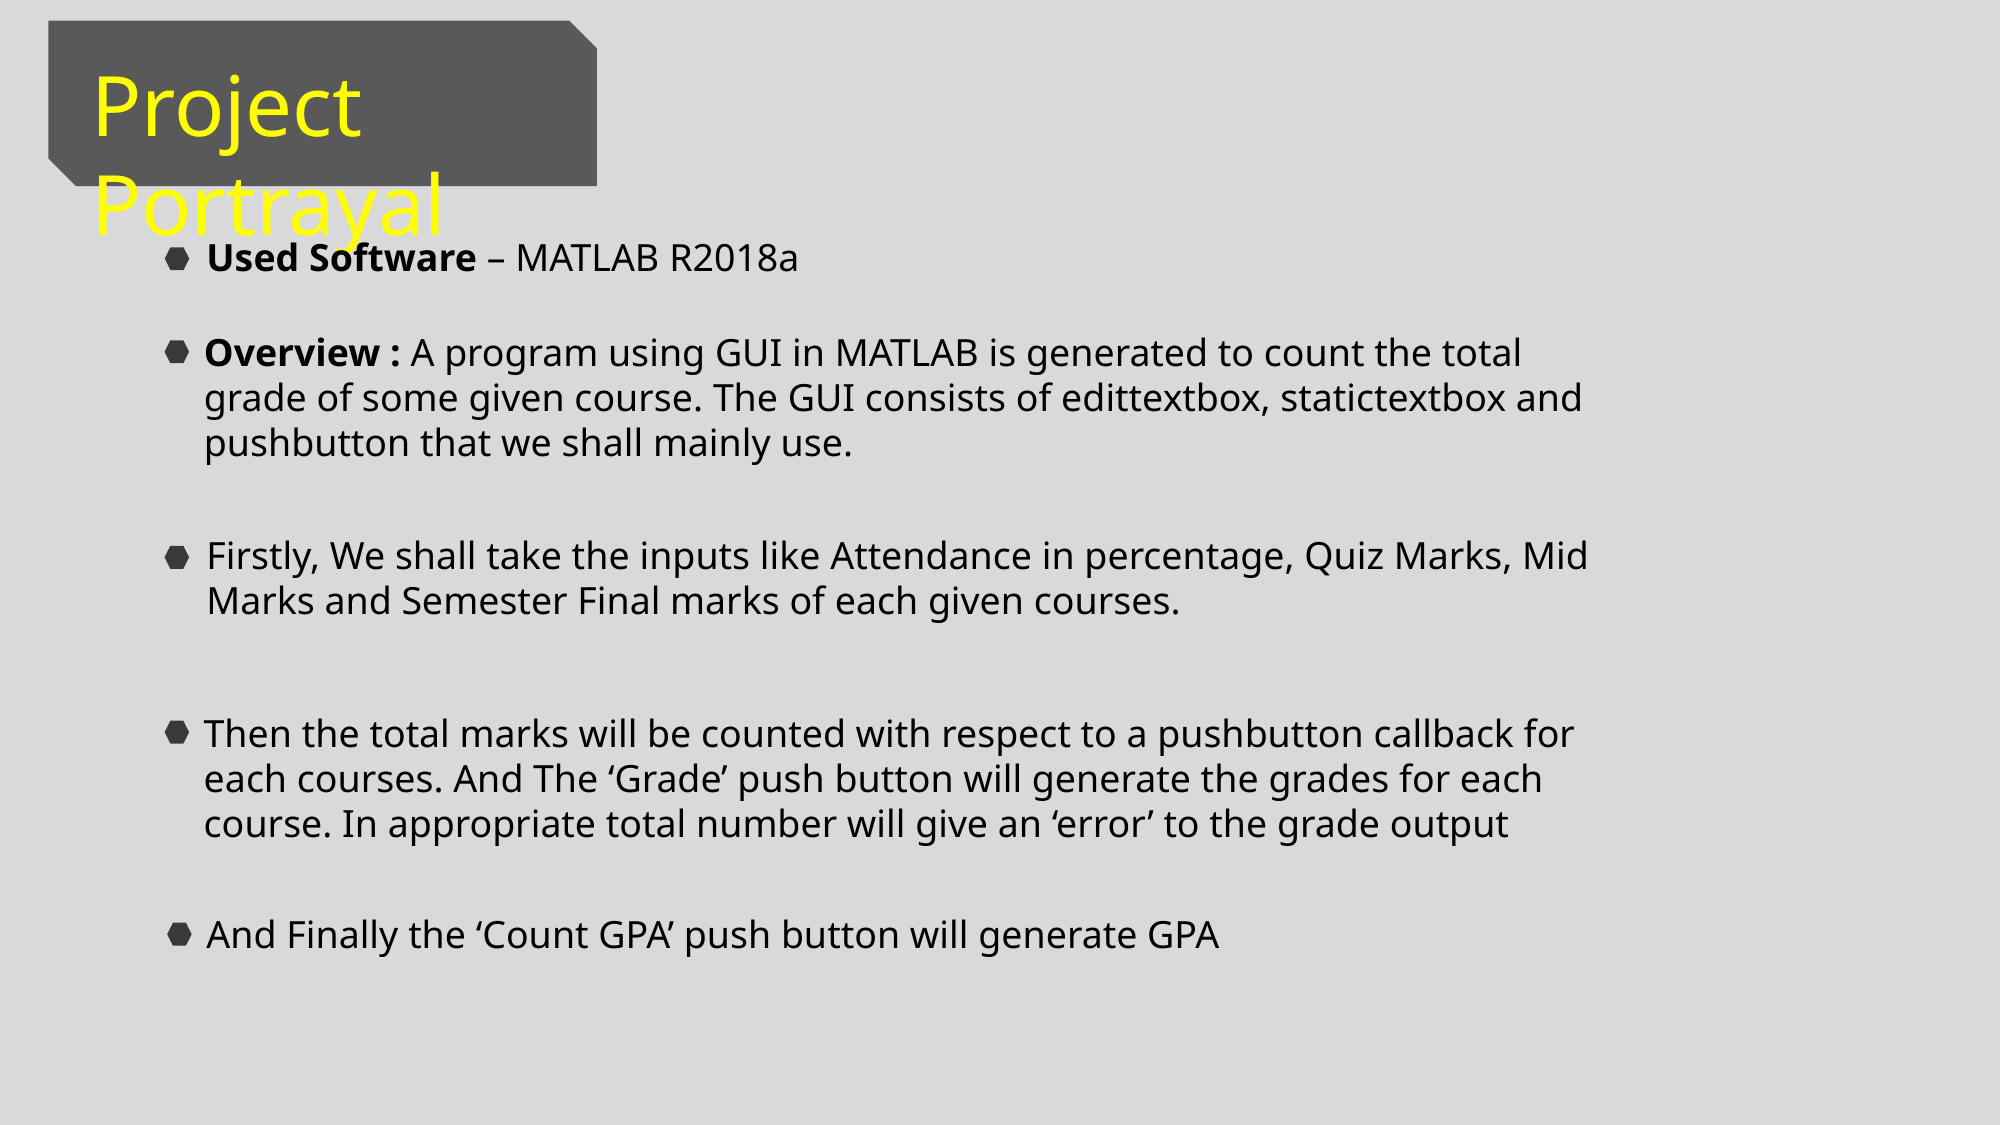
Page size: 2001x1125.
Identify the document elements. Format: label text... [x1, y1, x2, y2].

text_box Firstly, We shall take the inputs like Attendance in percentage, Quiz Marks, Mid Marks and Semester Final marks of each given courses. [191, 524, 1652, 630]
text_box [163, 339, 189, 365]
text_box [166, 921, 191, 947]
text_box Then the total marks will be counted with respect to a pushbutton callback for each courses. And The ‘Grade’ push button will generate the grades for each course. In appropriate total number will give an ‘error’ to the grade output [189, 702, 1614, 898]
text_box [163, 544, 191, 570]
text_box And Finally the ‘Count GPA’ push button will generate GPA [191, 903, 1582, 964]
text_box [163, 246, 191, 272]
text_box Used Software – MATLAB R2018a [191, 227, 1652, 287]
text_box [163, 719, 189, 745]
text_box Overview : A program using GUI in MATLAB is generated to count the total grade of some given course. The GUI consists of edittextbox, statictextbox and pushbutton that we shall mainly use. [189, 321, 1650, 472]
text_box [47, 19, 596, 188]
text_box Project Portrayal [76, 45, 632, 260]
